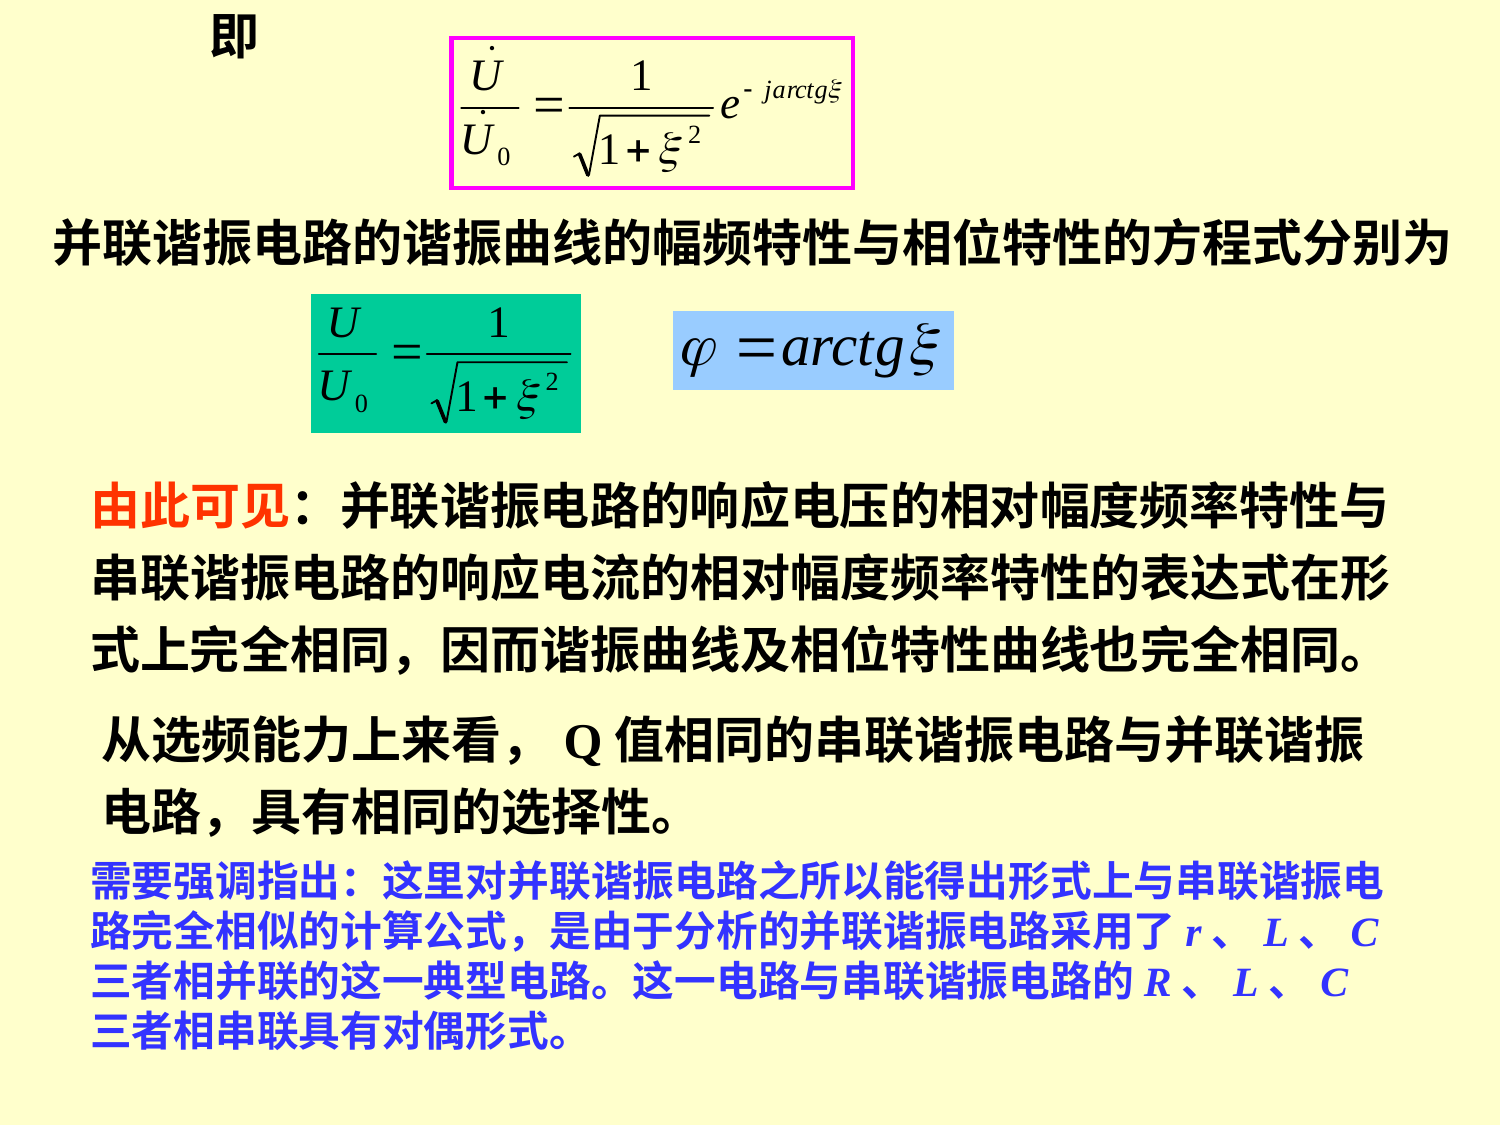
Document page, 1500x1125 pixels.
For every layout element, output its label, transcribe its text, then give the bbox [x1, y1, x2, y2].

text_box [672, 311, 955, 391]
text_box 由此可见：并联谐振电路的响应电压的相对幅度频率特性与串联谐振电路的响应电流的相对幅度频率特性的表达式在形式上完全相同，因而谐振曲线及相位特性曲线也完全相同。 [75, 455, 1436, 686]
text_box 需要强调指出：这里对并联谐振电路之所以能得出形式上与串联谐振电路完全相似的计算公式，是由于分析的并联谐振电路采用了r、L、C三者相并联的这一典型电路。这一电路与串联谐振电路的R、L、C三者相串联具有对偶形式。 [75, 847, 1400, 1063]
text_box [453, 40, 851, 187]
text_box 并联谐振电路的谐振曲线的幅频特性与相位特性的方程式分别为 [37, 204, 1468, 280]
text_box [311, 294, 581, 433]
text_box 即 [194, 0, 349, 192]
text_box 从选频能力上来看，Q值相同的串联谐振电路与并联谐振电路，具有相同的选择性。 [86, 688, 1400, 847]
